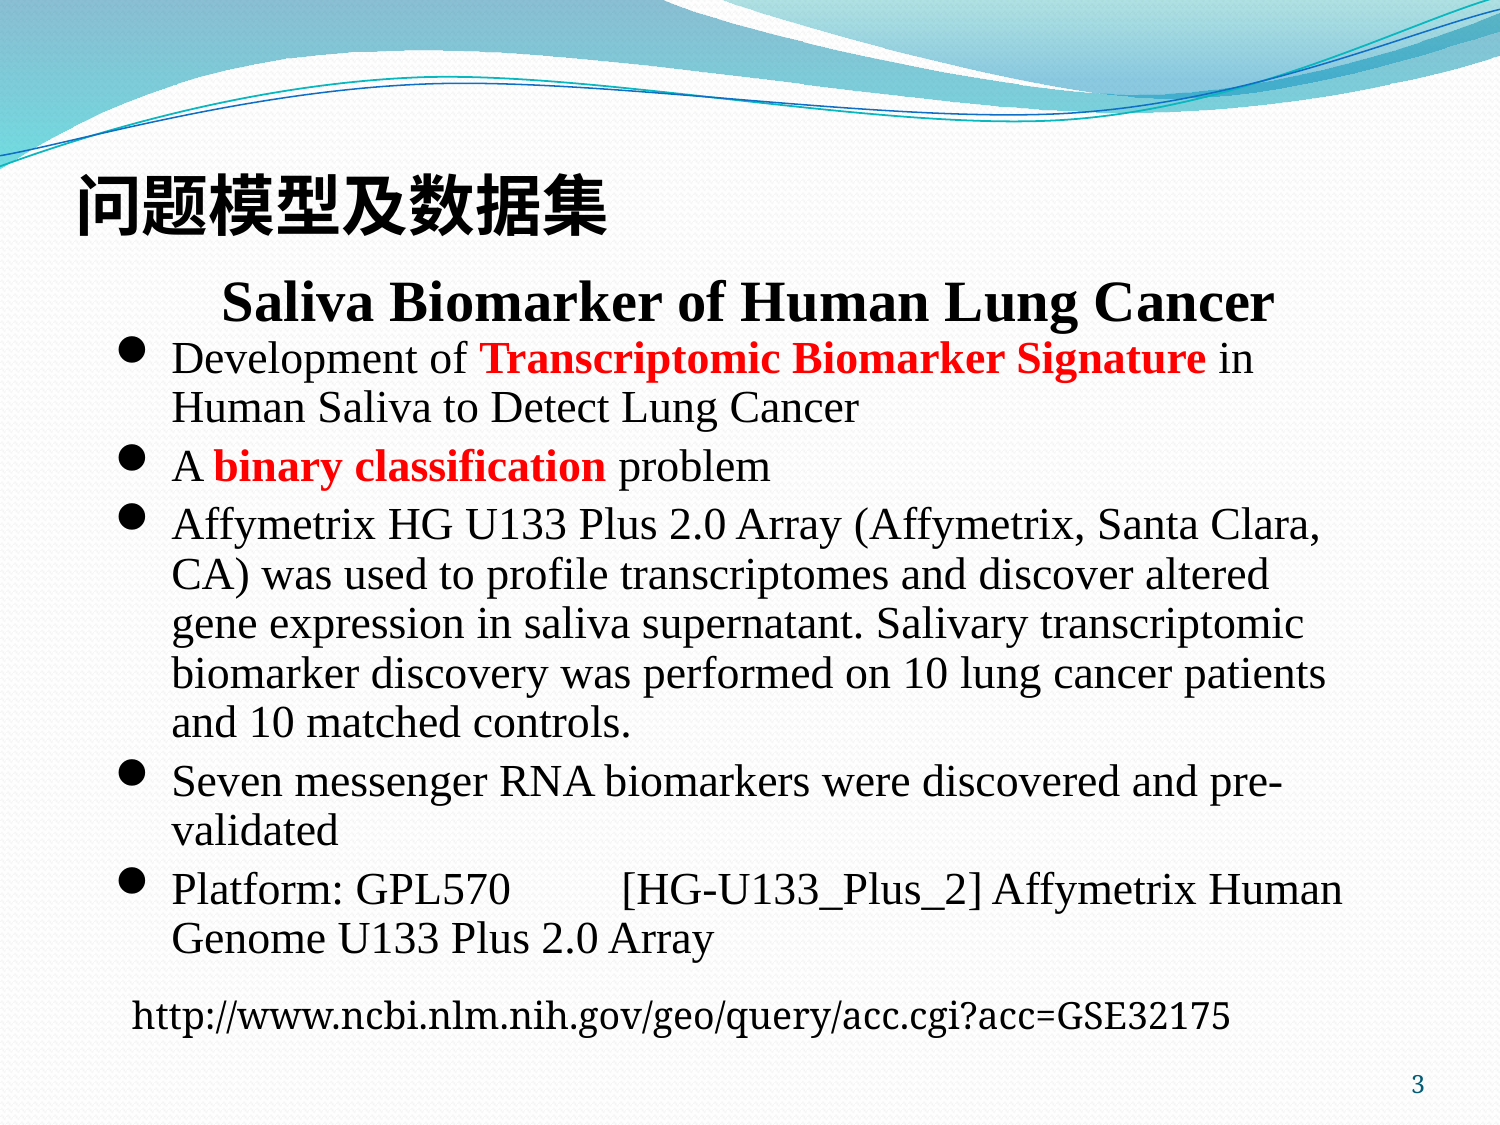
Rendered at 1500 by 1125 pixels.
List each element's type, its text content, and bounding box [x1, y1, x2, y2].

slide_number 3 [1299, 1042, 1425, 1103]
text_box http://www.ncbi.nlm.nih.gov/geo/query/acc.cgi?acc=GSE32175 [117, 984, 1370, 1045]
text_box Development of Transcriptomic Biomarker Signature in Human Saliva to Detect Lung Cancer A binary classification problem Affymetrix HG U133 Plus 2.0 Array (Affymetrix, Santa Clara, CA) was used to profile transcriptomes and discover altered gene expression in saliva supernatant. Salivary transcriptomic biomarker discovery was performed on 10 lung cancer patients and 10 matched controls. Seven messenger RNA biomarkers were discovered and pre-validated Platform: GPL570 [HG-U133_Plus_2] Affymetrix Human Genome U133 Plus 2.0 Array [100, 326, 1376, 950]
text_box Saliva Biomarker of Human Lung Cancer [0, 255, 1500, 334]
title 问题模型及数据集 [75, 115, 1425, 244]
